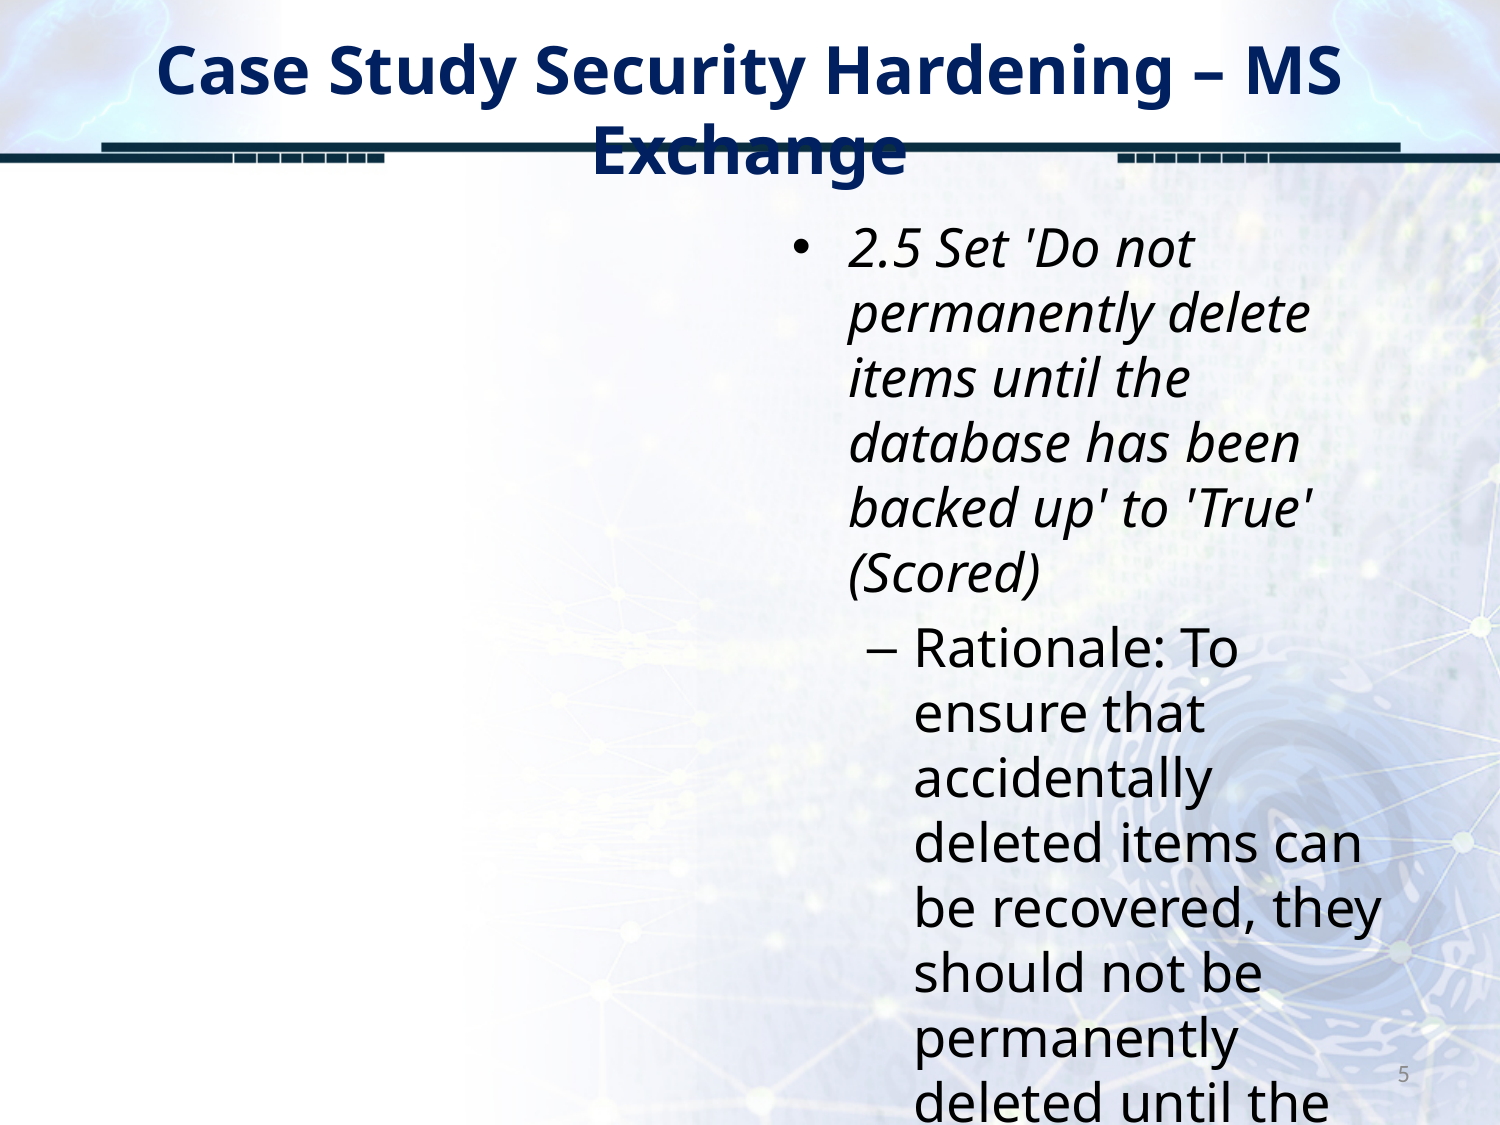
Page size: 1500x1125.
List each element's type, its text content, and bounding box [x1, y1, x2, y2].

slide_number 5 [1074, 1042, 1425, 1103]
title Case Study Security Hardening – MS Exchange [75, 34, 1425, 182]
picture [0, 0, 1500, 1125]
list 2.5 Set 'Do not permanently delete items until the database has been backed up' to 'True' (Scored) Rationale: To ensure that accidentally deleted items can be recovered, they should not be permanently deleted until the database is backed up. [776, 205, 1432, 1023]
